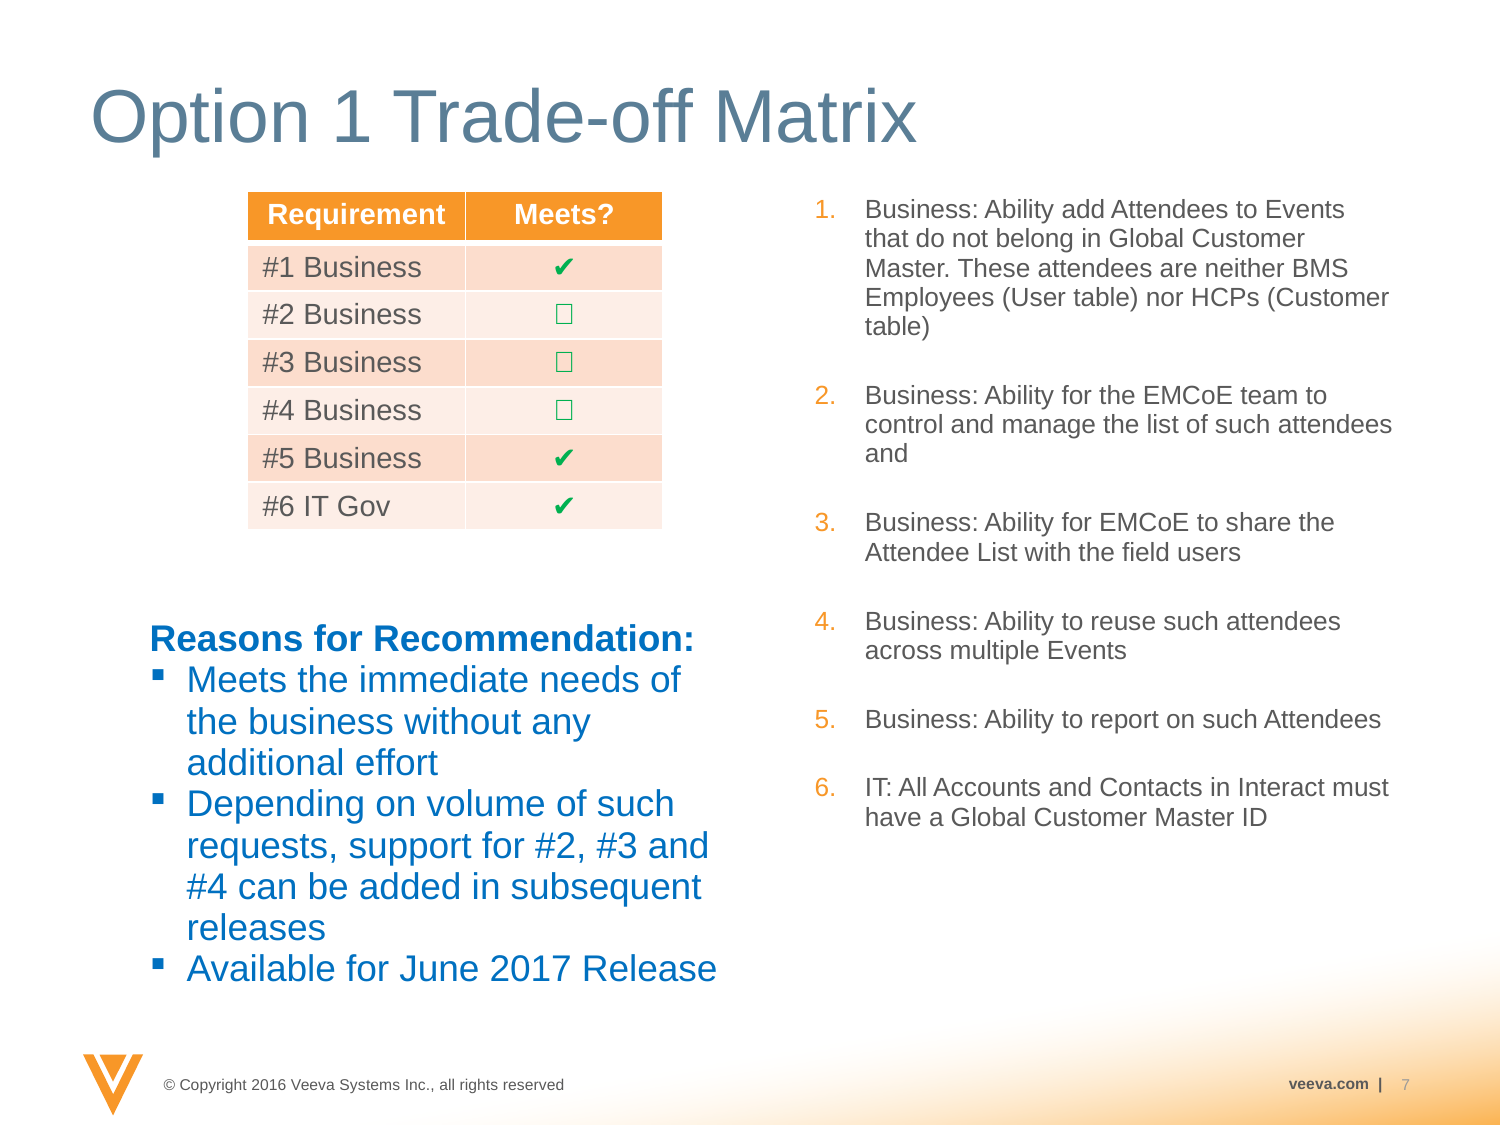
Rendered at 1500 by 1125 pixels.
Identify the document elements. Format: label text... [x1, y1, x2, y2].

table_cell ❌ [466, 388, 662, 434]
picture [136, 749, 1500, 1125]
table_cell #3 Business [248, 340, 465, 386]
table_cell #6 IT Gov [248, 483, 465, 529]
slide_number 7 [1074, 1054, 1425, 1115]
text_box Reasons for Recommendation: Meets the immediate needs of the business without any additional effort Depending on volume of such requests, support for #2, #3 and #4 can be added in subsequent releases Available for June 2017 Release [134, 610, 747, 998]
table_cell #5 Business [248, 435, 465, 481]
table_cell ❌ [466, 340, 662, 386]
table_cell ✔ [466, 435, 662, 481]
table_header Requirement [248, 192, 465, 240]
table_cell #1 Business [248, 246, 465, 290]
table_cell ❌ [466, 292, 662, 338]
title Option 1 Trade-off Matrix [75, 37, 1425, 188]
list Business: Ability add Attendees to Events that do not belong in Global Customer Master. These attendees are neither BMS Employees (User table) nor HCPs (Customer table) Business: Ability for the EMCoE team to control and manage the list of such attendees and Business: Ability for EMCoE to share the Attendee List with the field users Business: Ability to reuse such attendees across multiple Events Business: Ability to report on such Attendees IT: All Accounts and Contacts in Interact must have a Global Customer Master ID [799, 187, 1411, 879]
table_cell #2 Business [248, 292, 465, 338]
table_cell #4 Business [248, 388, 465, 434]
table_header Meets? [466, 192, 662, 240]
table_cell ✔ [466, 246, 662, 290]
table_cell ✔ [466, 483, 662, 529]
